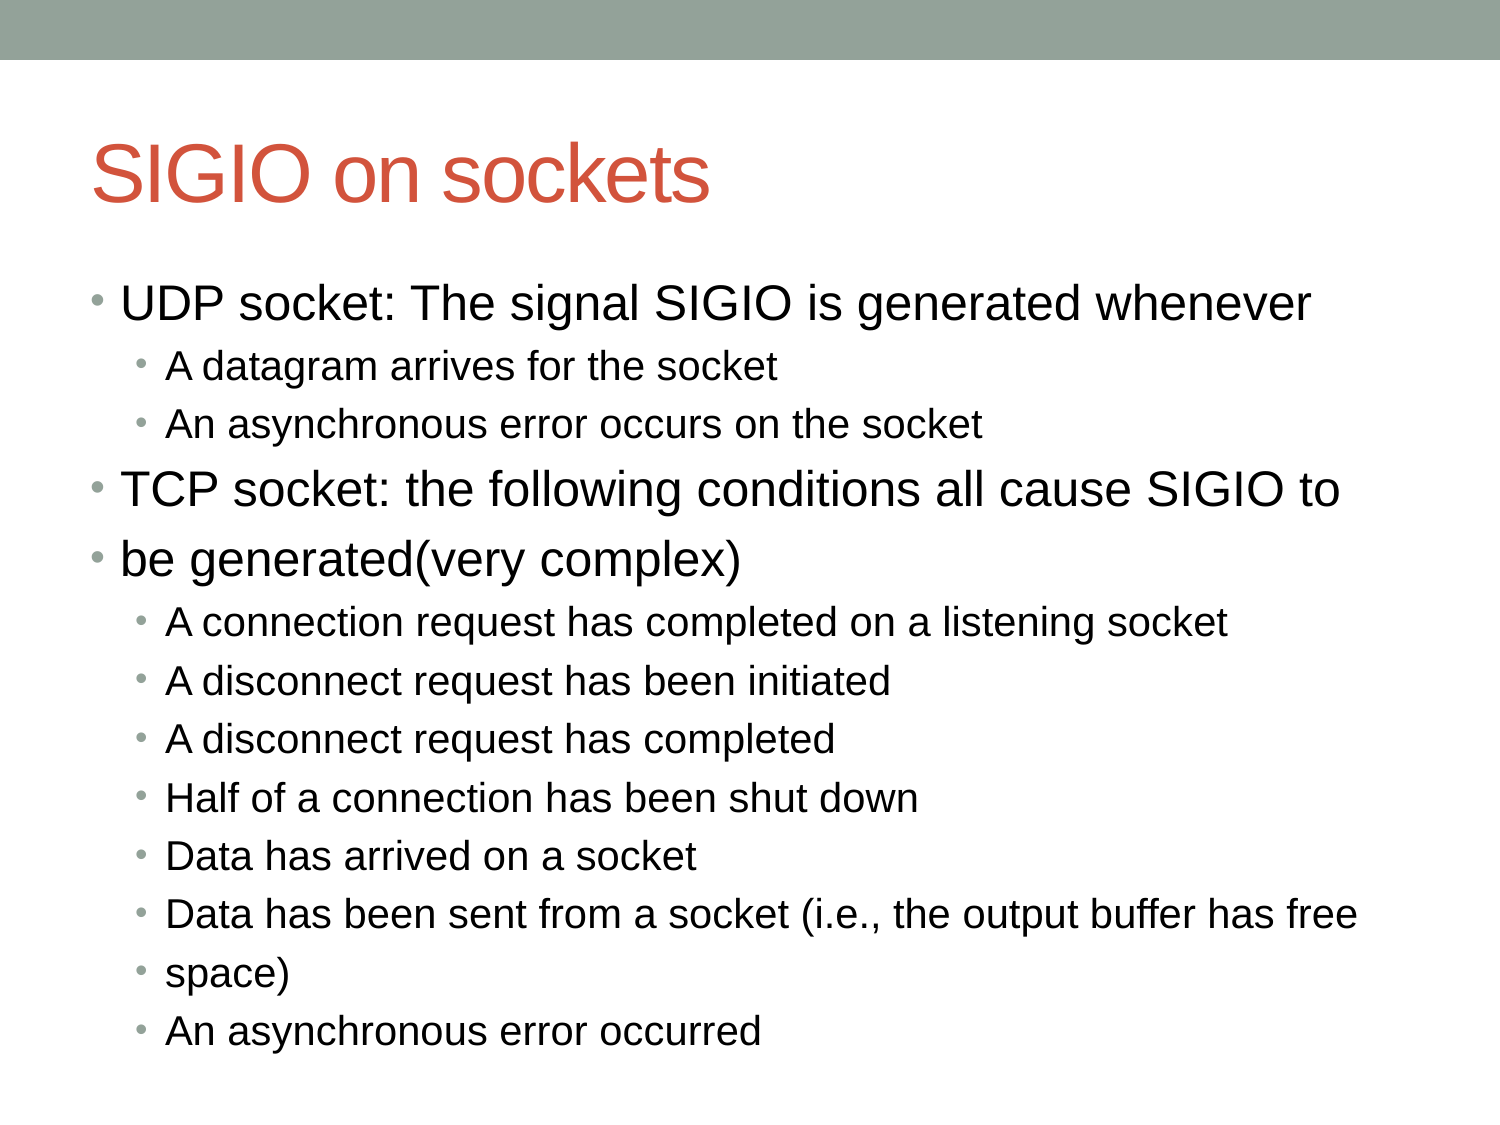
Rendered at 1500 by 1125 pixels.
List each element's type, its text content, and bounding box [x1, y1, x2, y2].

list UDP socket: The signal SIGIO is generated whenever A datagram arrives for the socket An asynchronous error occurs on the socket TCP socket: the following conditions all cause SIGIO to be generated(very complex) A connection request has completed on a listening socket A disconnect request has been initiated A disconnect request has completed Half of a connection has been shut down Data has arrived on a socket Data has been sent from a socket (i.e., the output buffer has free space) An asynchronous error occurred [75, 262, 1425, 1063]
title SIGIO on sockets [75, 87, 1425, 250]
